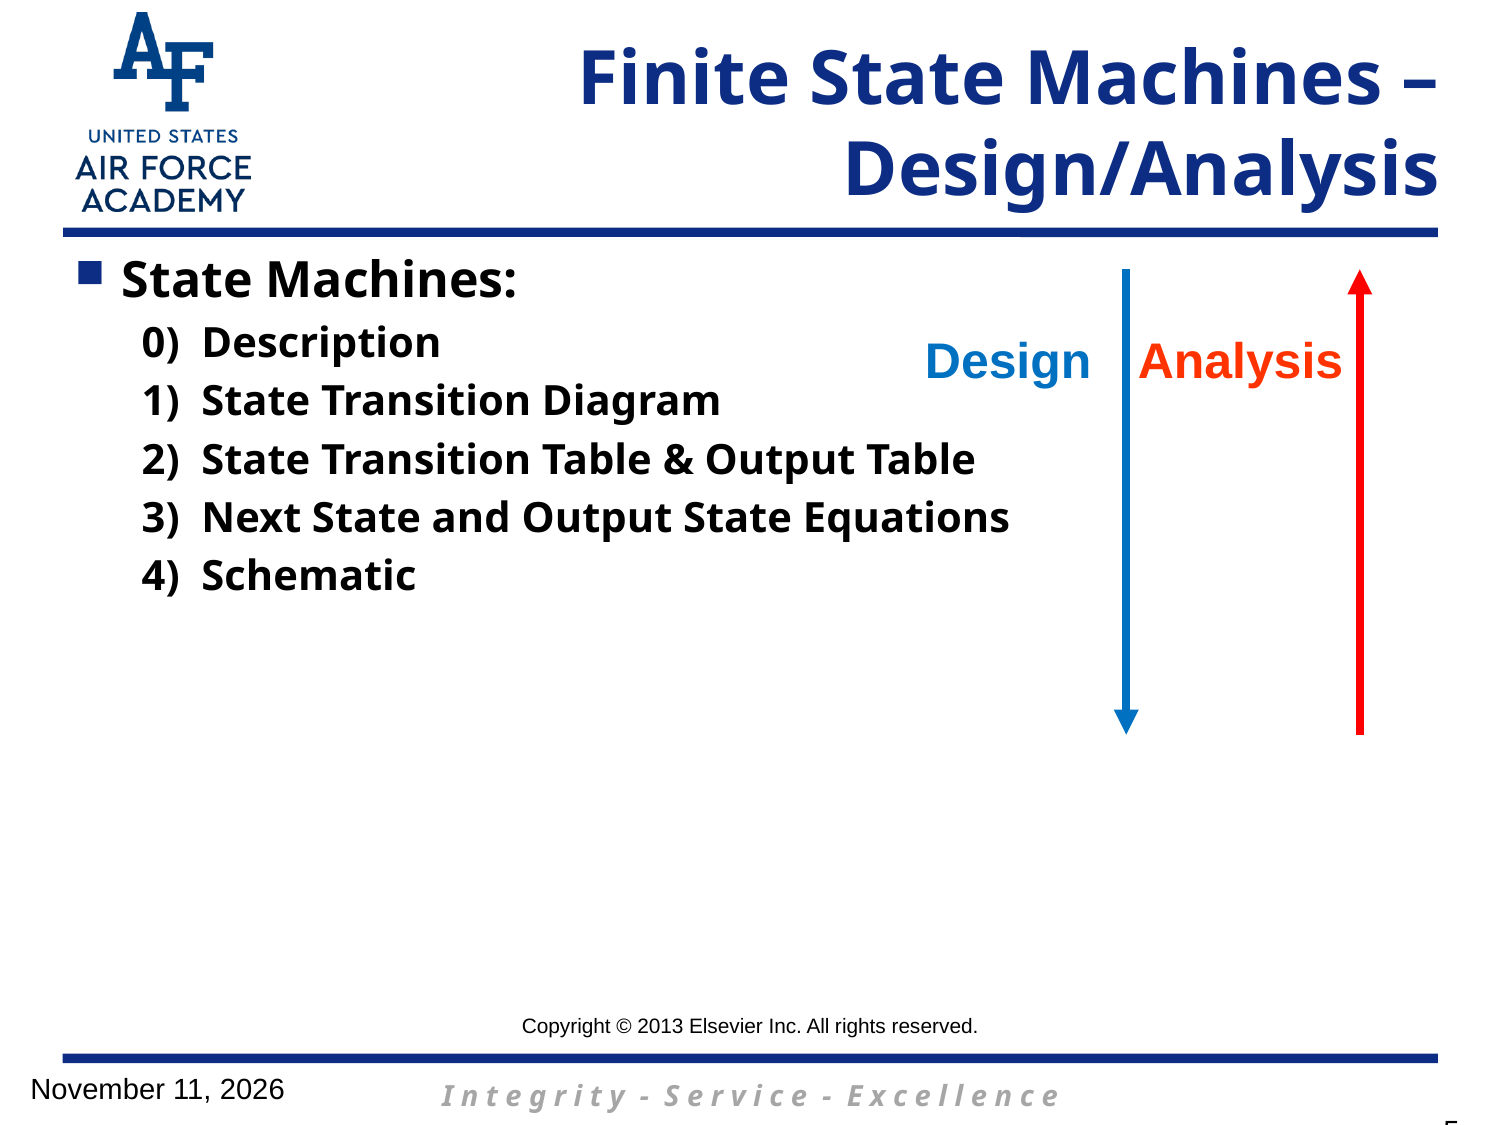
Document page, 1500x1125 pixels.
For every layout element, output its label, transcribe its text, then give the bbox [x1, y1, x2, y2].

text_box Design [910, 320, 1121, 396]
picture [75, 12, 251, 212]
text_box Analysis [1130, 320, 1355, 396]
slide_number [15, 1028, 366, 1107]
title Finite State Machines – Design/Analysis [299, 29, 1456, 211]
slide_number 5 [1402, 1069, 1500, 1125]
list State Machines: 0) Description 1) State Transition Diagram 2) State Transition Table & Output Table 3) Next State and Output State Equations 4) Schematic [59, 239, 1441, 1051]
text_box Copyright © 2013 Elsevier Inc. All rights reserved. [424, 1005, 1076, 1064]
